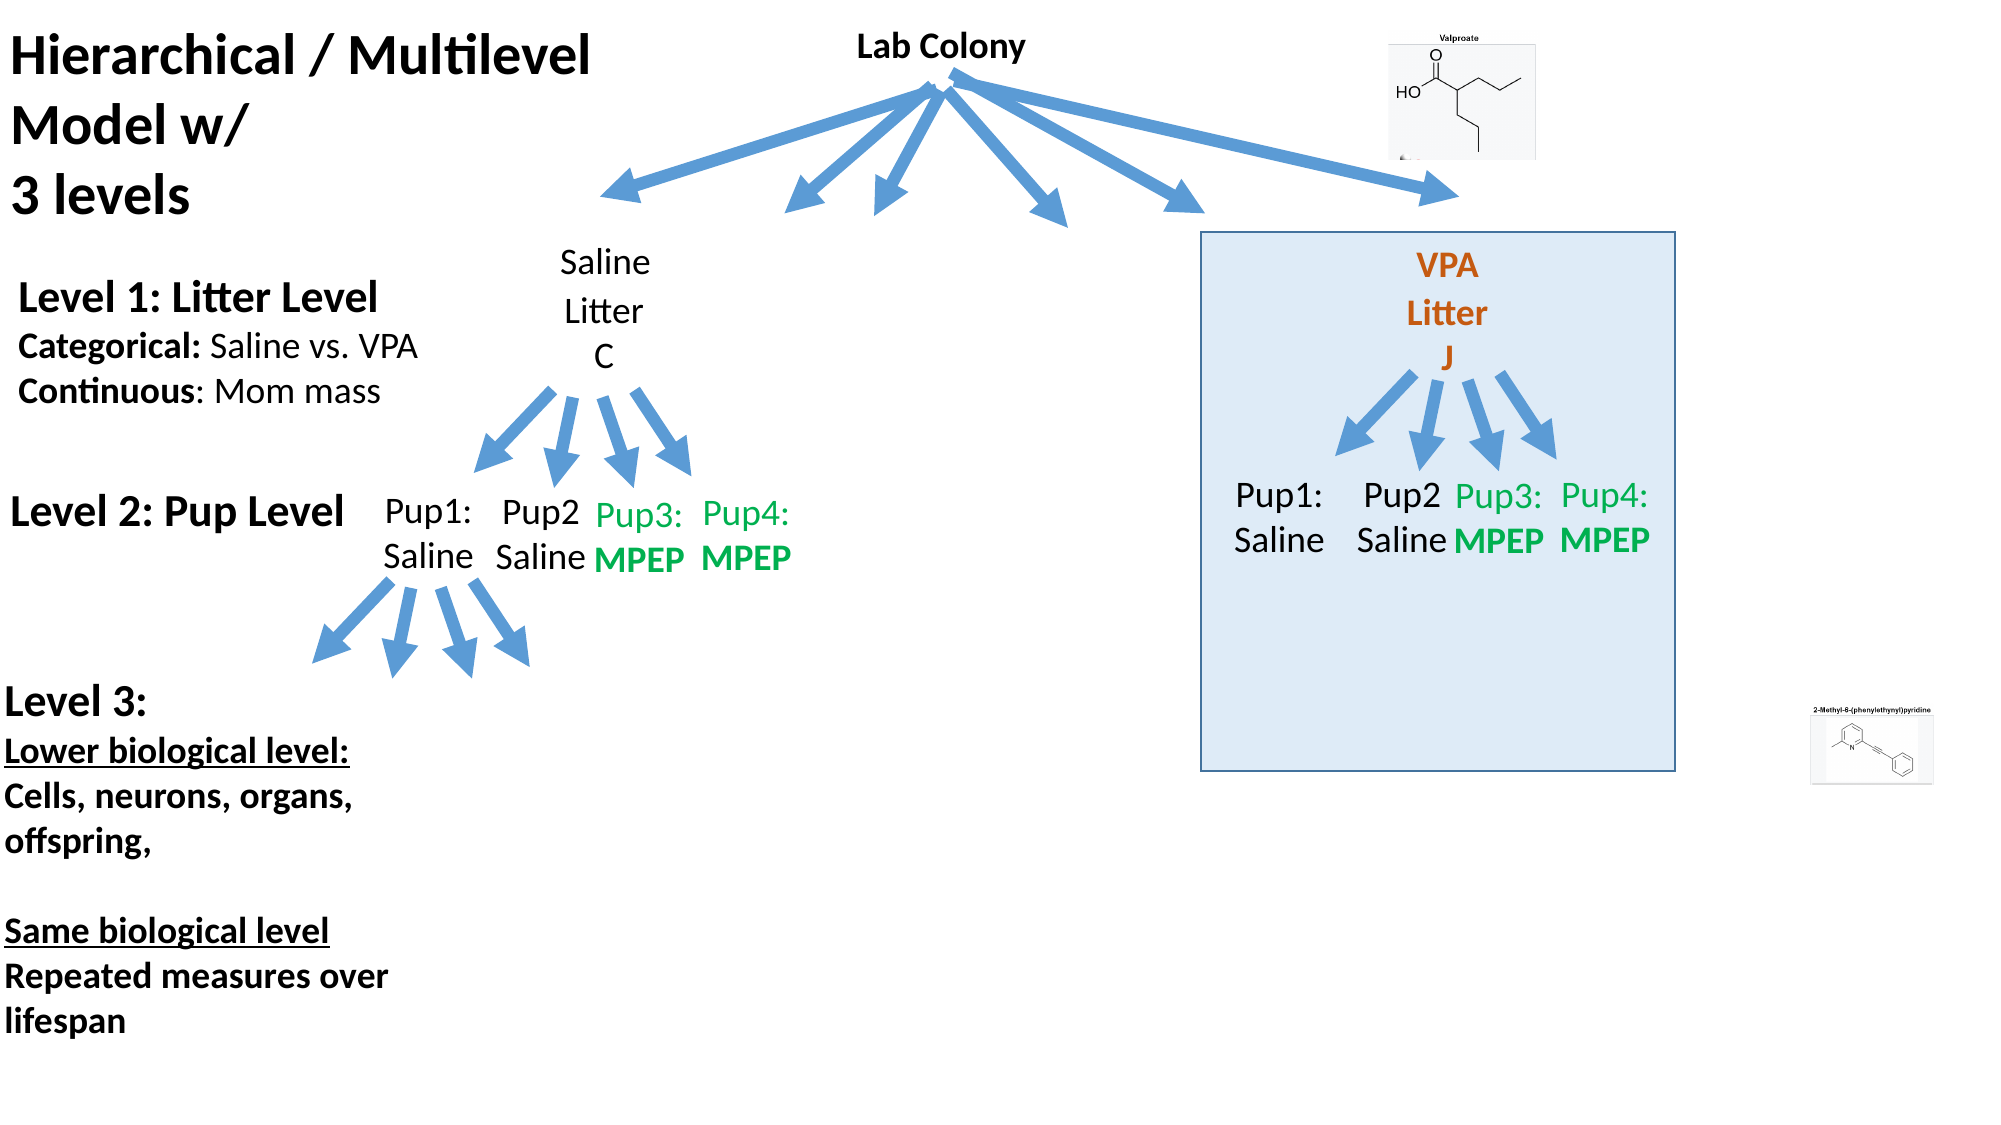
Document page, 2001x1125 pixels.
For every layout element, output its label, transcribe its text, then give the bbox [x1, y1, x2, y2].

text_box Level 2: Pup Level [0, 472, 345, 543]
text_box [599, 89, 784, 197]
text_box Level 1: Litter Level Categorical: Saline vs. VPA Continuous: Mom mass [3, 259, 345, 419]
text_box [472, 580, 530, 668]
picture [1810, 703, 1934, 785]
text_box Lab Colony [784, 13, 1099, 74]
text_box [946, 89, 1068, 228]
picture [1388, 30, 1540, 160]
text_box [950, 72, 1206, 214]
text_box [311, 580, 391, 664]
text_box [392, 587, 412, 679]
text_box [1186, 232, 1676, 771]
text_box Level 3: Lower biological level: Cells, neurons, organs, offspring, Same biological level Repeated measures over lifespan [0, 663, 440, 1049]
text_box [345, 229, 817, 624]
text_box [954, 80, 1460, 197]
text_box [784, 85, 933, 214]
text_box Hierarchical / Multilevel Model w/ 3 levels [0, 8, 665, 234]
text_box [440, 587, 473, 679]
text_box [874, 91, 942, 216]
